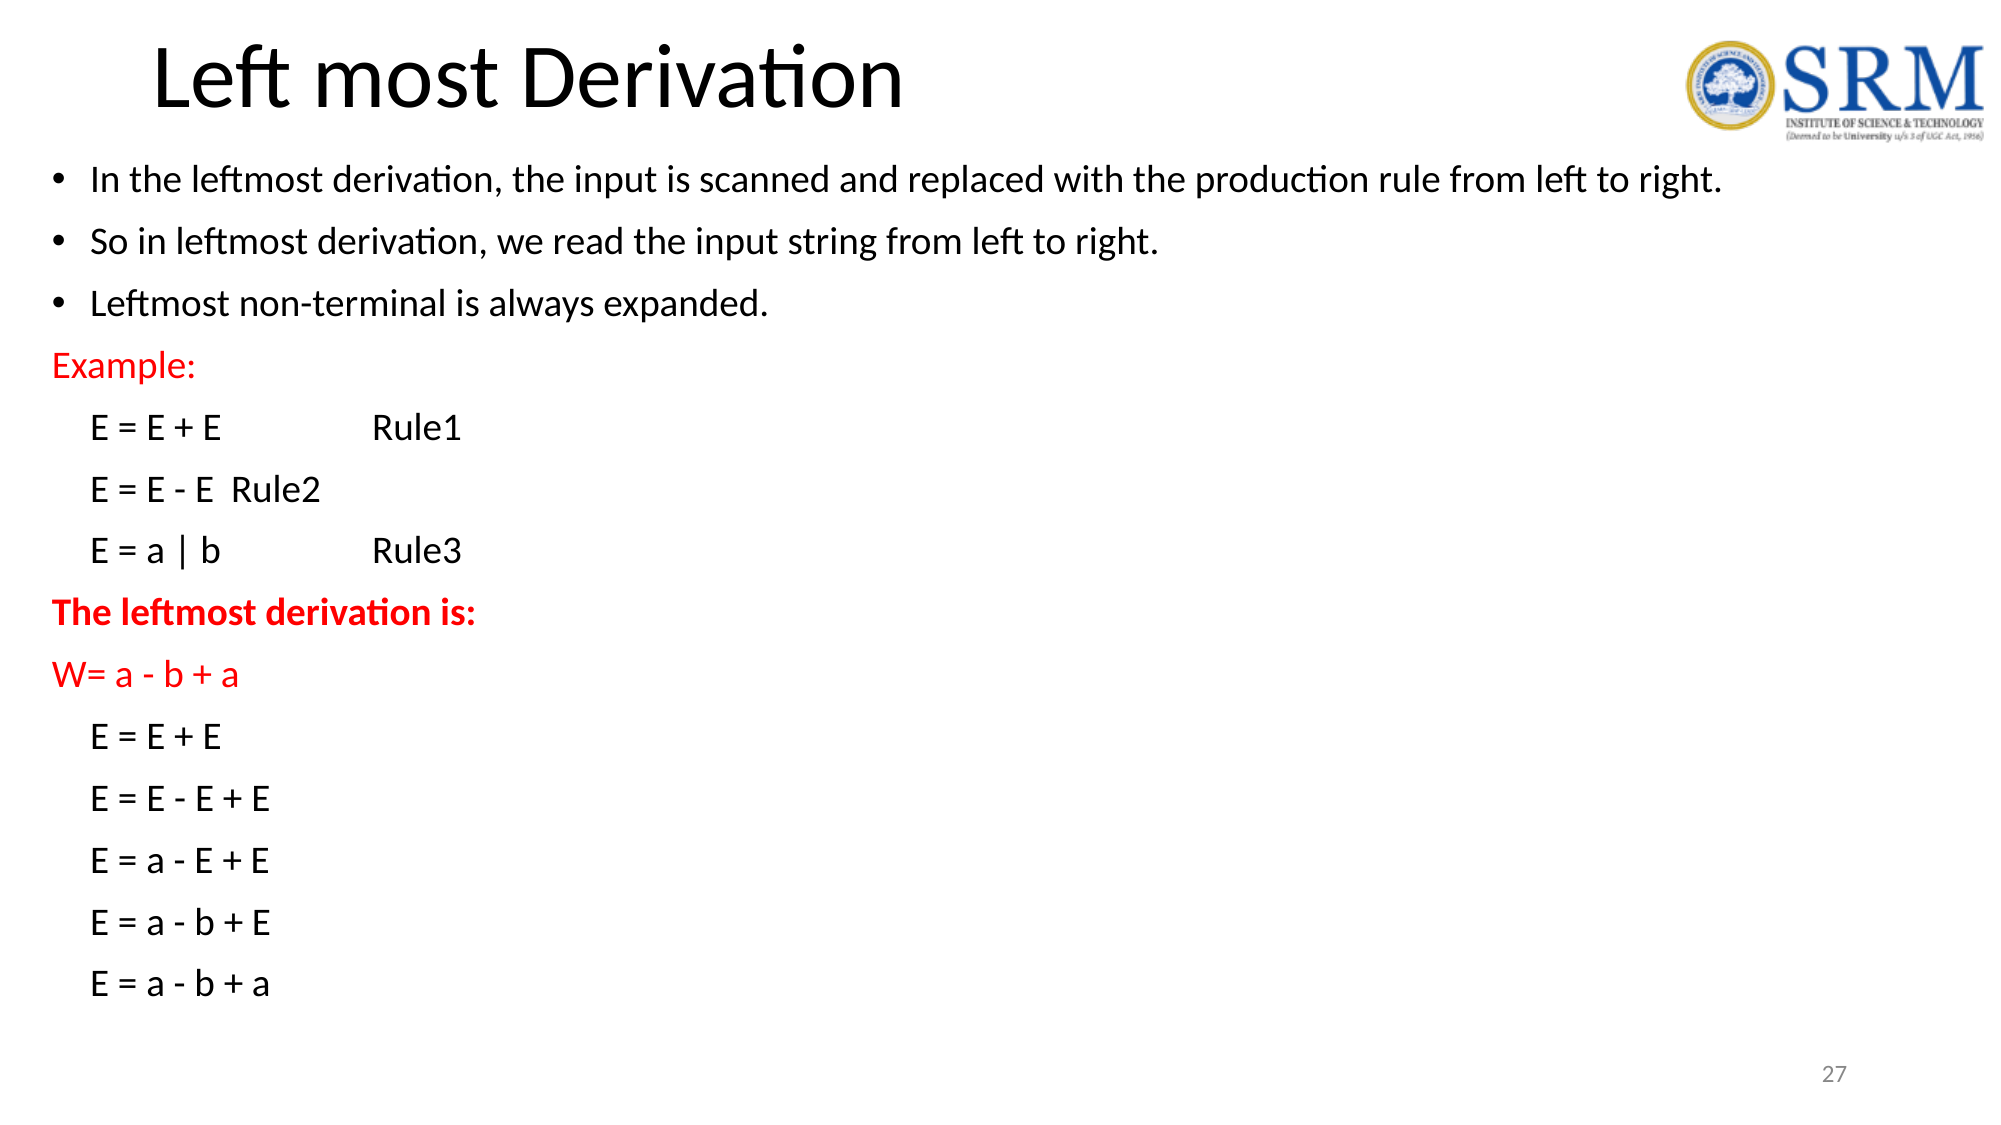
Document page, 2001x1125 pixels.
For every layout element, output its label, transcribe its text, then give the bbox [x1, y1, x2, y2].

picture [1674, 0, 1993, 182]
list In the leftmost derivation, the input is scanned and replaced with the production rule from left to right. So in leftmost derivation, we read the input string from left to right. Leftmost non-terminal is always expanded. Example: E = E + E Rule1 E = E - E Rule2 E = a | b Rule3 The leftmost derivation is: W= a - b + a E = E + E E = E - E + E E = a - E + E E = a - b + E E = a - b + a [36, 151, 1963, 1014]
title Left most Derivation [137, 3, 1863, 151]
slide_number 27 [1412, 1042, 1863, 1103]
